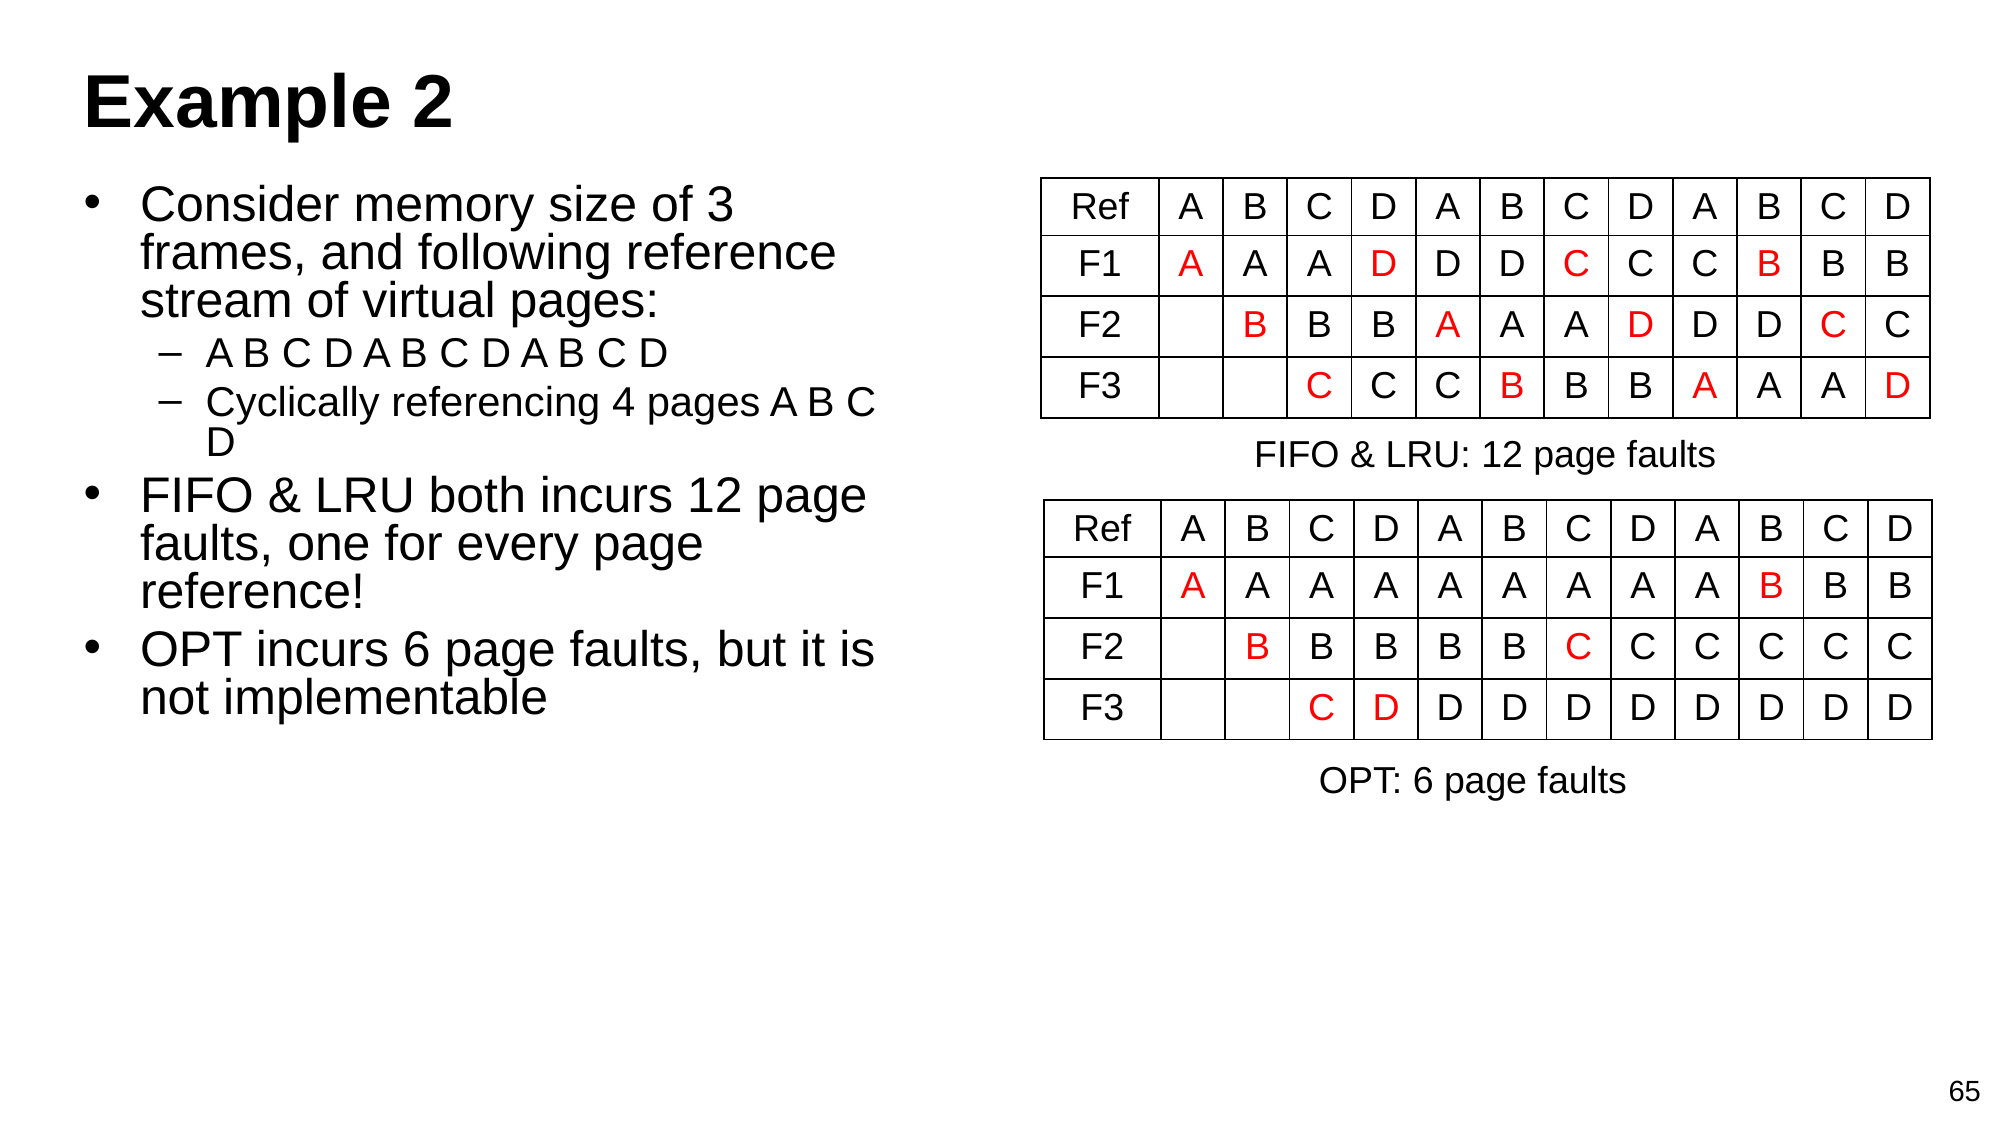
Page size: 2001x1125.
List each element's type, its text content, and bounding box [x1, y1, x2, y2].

table_cell A [1290, 558, 1353, 617]
table_cell F3 [1045, 680, 1160, 739]
table_header D [1869, 501, 1931, 556]
table_header Ref [1045, 501, 1160, 556]
table_header B [1738, 179, 1800, 235]
table_cell [1224, 358, 1286, 417]
table_cell D [1740, 680, 1803, 739]
table_header A [1419, 501, 1481, 556]
table_cell [1162, 619, 1224, 678]
table_header A [1676, 501, 1738, 556]
table_cell A [1288, 236, 1351, 295]
table_header B [1481, 179, 1543, 235]
table_cell C [1740, 619, 1803, 678]
table_cell C [1352, 358, 1415, 417]
table_cell D [1355, 680, 1417, 739]
table_cell A [1545, 297, 1608, 356]
table_header D [1866, 179, 1929, 235]
table_cell D [1609, 297, 1672, 356]
table_cell C [1674, 236, 1736, 295]
table_cell B [1419, 619, 1481, 678]
table_header C [1804, 501, 1867, 556]
list Consider memory size of 3 frames, and following reference stream of virtual pages: A B C D A B C D A B C D Cyclically referencing 4 pages A B C D FIFO & LRU both incurs 12 page faults, one for every page reference! OPT incurs 6 page faults, but it is not implementable [68, 176, 925, 1019]
table_cell D [1738, 297, 1800, 356]
table_cell B [1869, 558, 1931, 617]
table_cell C [1417, 358, 1479, 417]
table_header D [1352, 179, 1415, 235]
table_header C [1288, 179, 1351, 235]
table_cell B [1288, 297, 1351, 356]
table_cell F2 [1045, 619, 1160, 678]
table_cell C [1288, 358, 1351, 417]
table_cell A [1802, 358, 1865, 417]
table_cell C [1609, 236, 1672, 295]
table_header C [1290, 501, 1353, 556]
table_cell A [1160, 236, 1222, 295]
table_cell C [1802, 297, 1865, 356]
table_cell D [1869, 680, 1931, 739]
table_cell A [1612, 558, 1674, 617]
slide_number 65 [1902, 1065, 1996, 1125]
table_header B [1226, 501, 1289, 556]
table_header B [1740, 501, 1803, 556]
table_header C [1547, 501, 1610, 556]
table_cell D [1674, 297, 1736, 356]
table_cell B [1866, 236, 1929, 295]
table_cell D [1676, 680, 1738, 739]
table_cell C [1804, 619, 1867, 678]
table_cell B [1545, 358, 1608, 417]
table_cell B [1355, 619, 1417, 678]
table_cell A [1419, 558, 1481, 617]
table_cell B [1481, 358, 1543, 417]
text_box OPT: 6 page faults [1304, 748, 1667, 808]
table_header B [1224, 179, 1286, 235]
table_cell F3 [1042, 358, 1158, 417]
table_cell C [1547, 619, 1610, 678]
table_cell B [1483, 619, 1546, 678]
table_header A [1160, 179, 1222, 235]
table_cell D [1547, 680, 1610, 739]
table_cell B [1740, 558, 1803, 617]
table_cell A [1417, 297, 1479, 356]
table_cell D [1612, 680, 1674, 739]
table_cell D [1481, 236, 1543, 295]
table_cell F1 [1045, 558, 1160, 617]
table_header Ref [1042, 179, 1158, 235]
table_cell B [1290, 619, 1353, 678]
table_cell [1226, 680, 1289, 739]
table_cell A [1226, 558, 1289, 617]
table_header B [1483, 501, 1546, 556]
table_cell A [1224, 236, 1286, 295]
table_cell D [1804, 680, 1867, 739]
table_cell A [1481, 297, 1543, 356]
table_cell B [1609, 358, 1672, 417]
table_cell C [1869, 619, 1931, 678]
table_header C [1545, 179, 1608, 235]
table_cell [1162, 680, 1224, 739]
table_cell A [1674, 358, 1736, 417]
table_cell A [1162, 558, 1224, 617]
table_cell C [1545, 236, 1608, 295]
table_cell C [1866, 297, 1929, 356]
table_header D [1609, 179, 1672, 235]
table_cell [1160, 297, 1222, 356]
table_header A [1162, 501, 1224, 556]
title Example 2 [68, 45, 1929, 152]
table_cell A [1547, 558, 1610, 617]
table_cell F1 [1042, 236, 1158, 295]
table_header C [1802, 179, 1865, 235]
table_cell A [1483, 558, 1546, 617]
table_cell C [1290, 680, 1353, 739]
table_cell B [1802, 236, 1865, 295]
table_cell C [1676, 619, 1738, 678]
table_cell [1160, 358, 1222, 417]
table_cell F2 [1042, 297, 1158, 356]
table_cell C [1612, 619, 1674, 678]
table_cell B [1804, 558, 1867, 617]
table_cell B [1738, 236, 1800, 295]
table_cell B [1352, 297, 1415, 356]
table_cell B [1224, 297, 1286, 356]
table_cell D [1352, 236, 1415, 295]
table_header D [1612, 501, 1674, 556]
text_box FIFO & LRU: 12 page faults [1239, 422, 1732, 483]
table_cell D [1866, 358, 1929, 417]
table_cell D [1483, 680, 1546, 739]
table_header A [1674, 179, 1736, 235]
table_header D [1355, 501, 1417, 556]
table_cell A [1355, 558, 1417, 617]
table_cell A [1738, 358, 1800, 417]
table_cell D [1419, 680, 1481, 739]
table_cell D [1417, 236, 1479, 295]
table_cell A [1676, 558, 1738, 617]
table_cell B [1226, 619, 1289, 678]
table_header A [1417, 179, 1479, 235]
